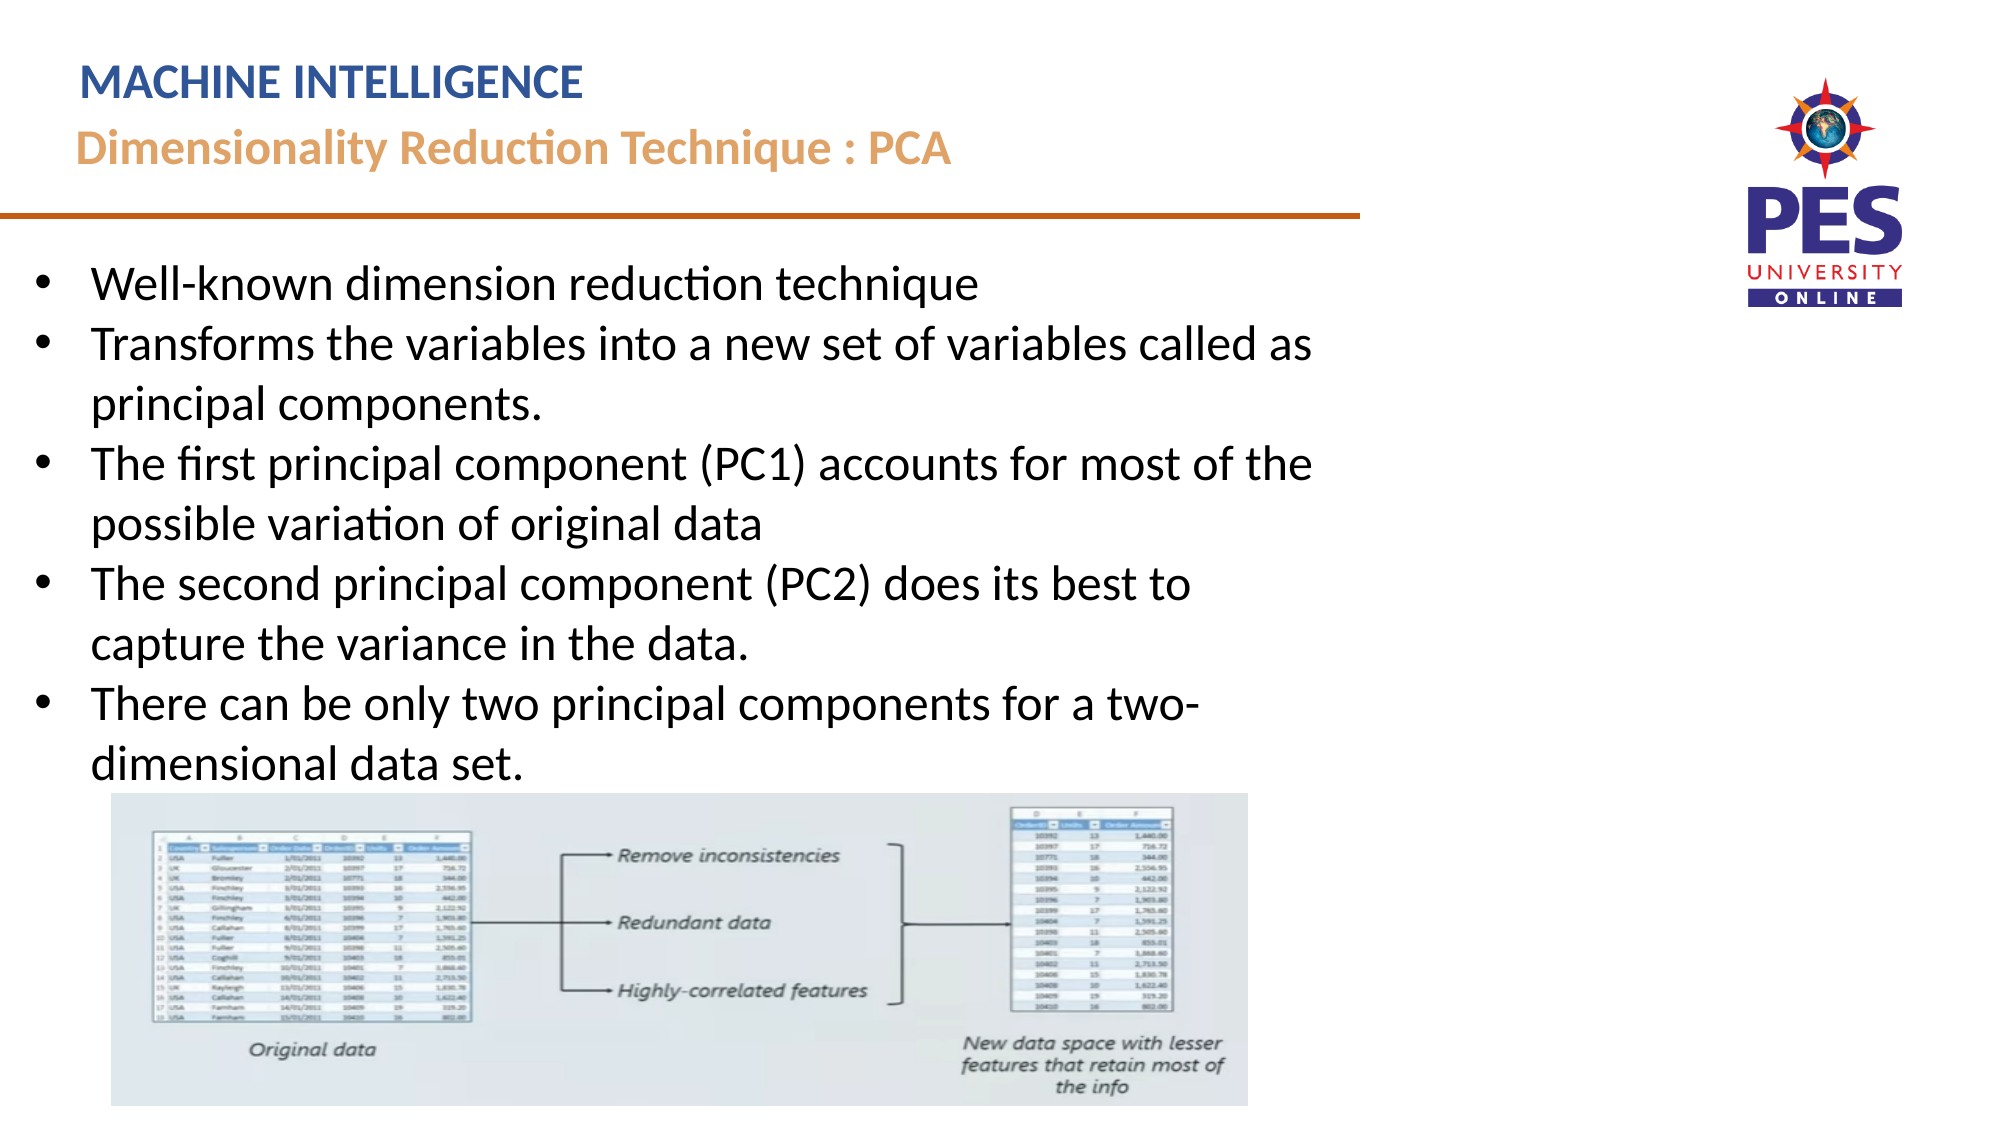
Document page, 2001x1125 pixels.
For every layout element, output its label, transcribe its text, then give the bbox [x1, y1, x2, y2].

text_box MACHINE INTELLIGENCE [64, 41, 1295, 117]
text_box Dimensionality Reduction Technique : PCA [60, 106, 1374, 182]
text_box Well-known dimension reduction technique Transforms the variables into a new set of variables called as principal components. The first principal component (PC1) accounts for most of the possible variation of original data The second principal component (PC2) does its best to capture the variance in the data. There can be only two principal components for a two-dimensional data set. [19, 250, 1374, 791]
picture [111, 793, 1248, 1107]
picture [1748, 76, 1902, 307]
